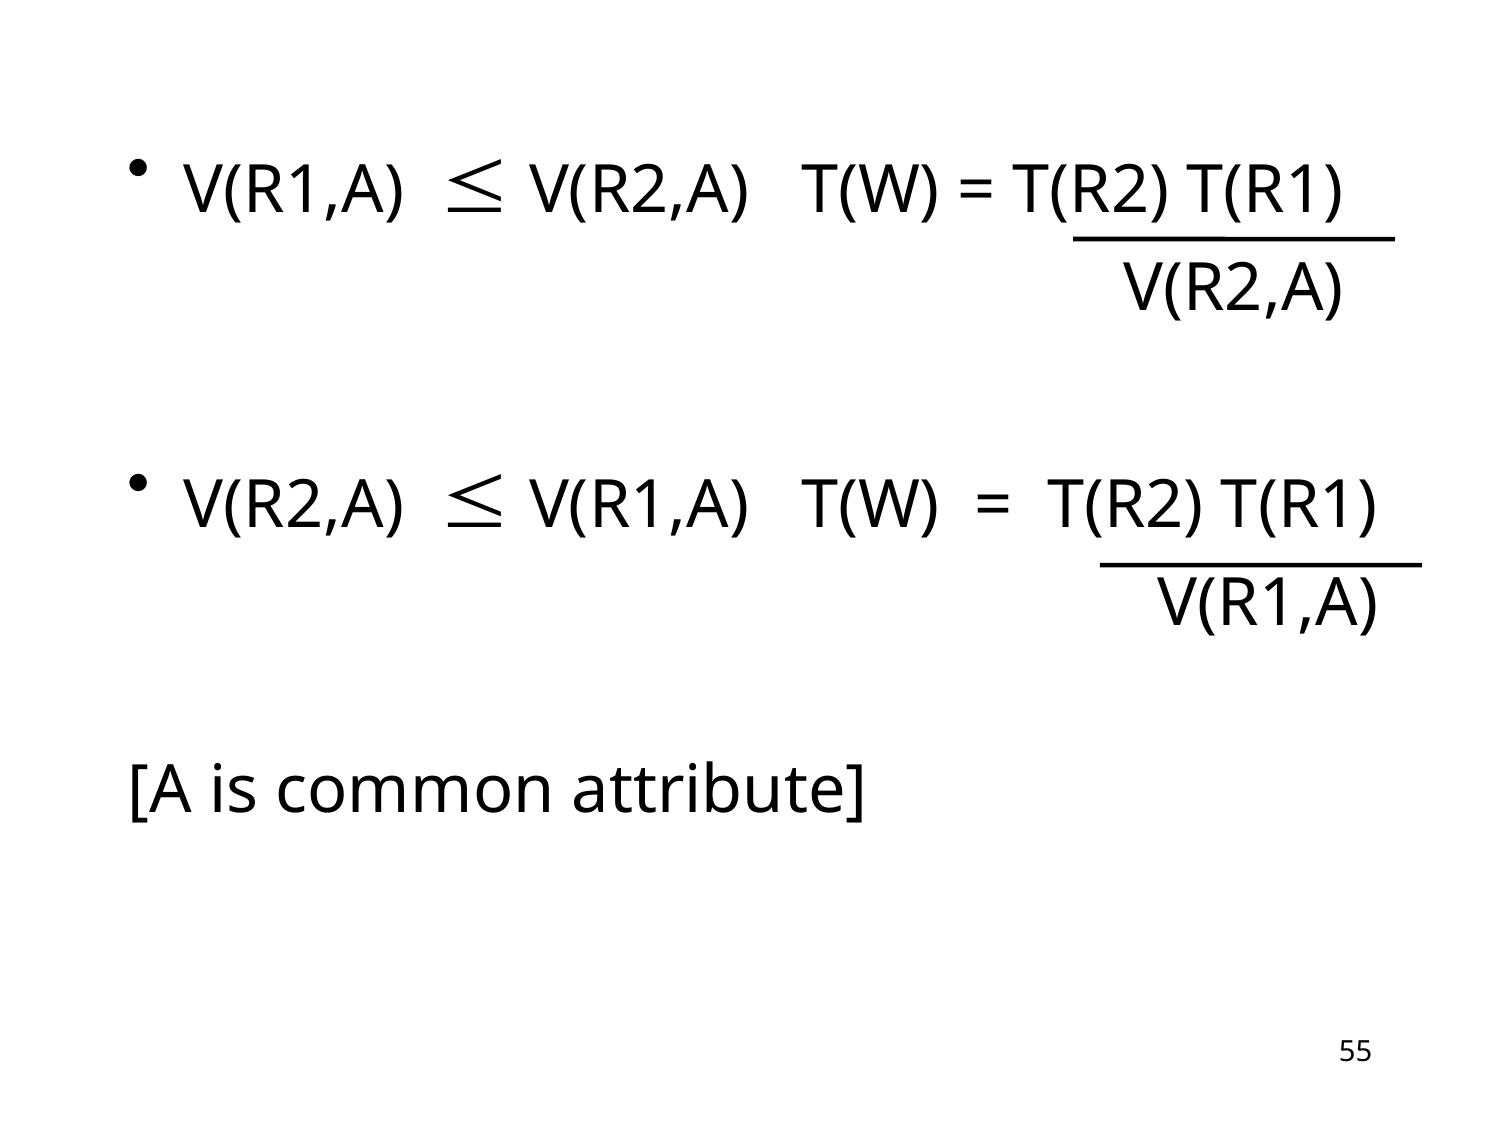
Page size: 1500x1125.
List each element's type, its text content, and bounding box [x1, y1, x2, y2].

list V(R1,A)  V(R2,A) T(W) = T(R2) T(R1) V(R2,A) V(R2,A)  V(R1,A) T(W) = T(R2) T(R1) V(R1,A) [A is common attribute] [112, 113, 1473, 830]
slide_number 55 [1074, 1024, 1388, 1101]
